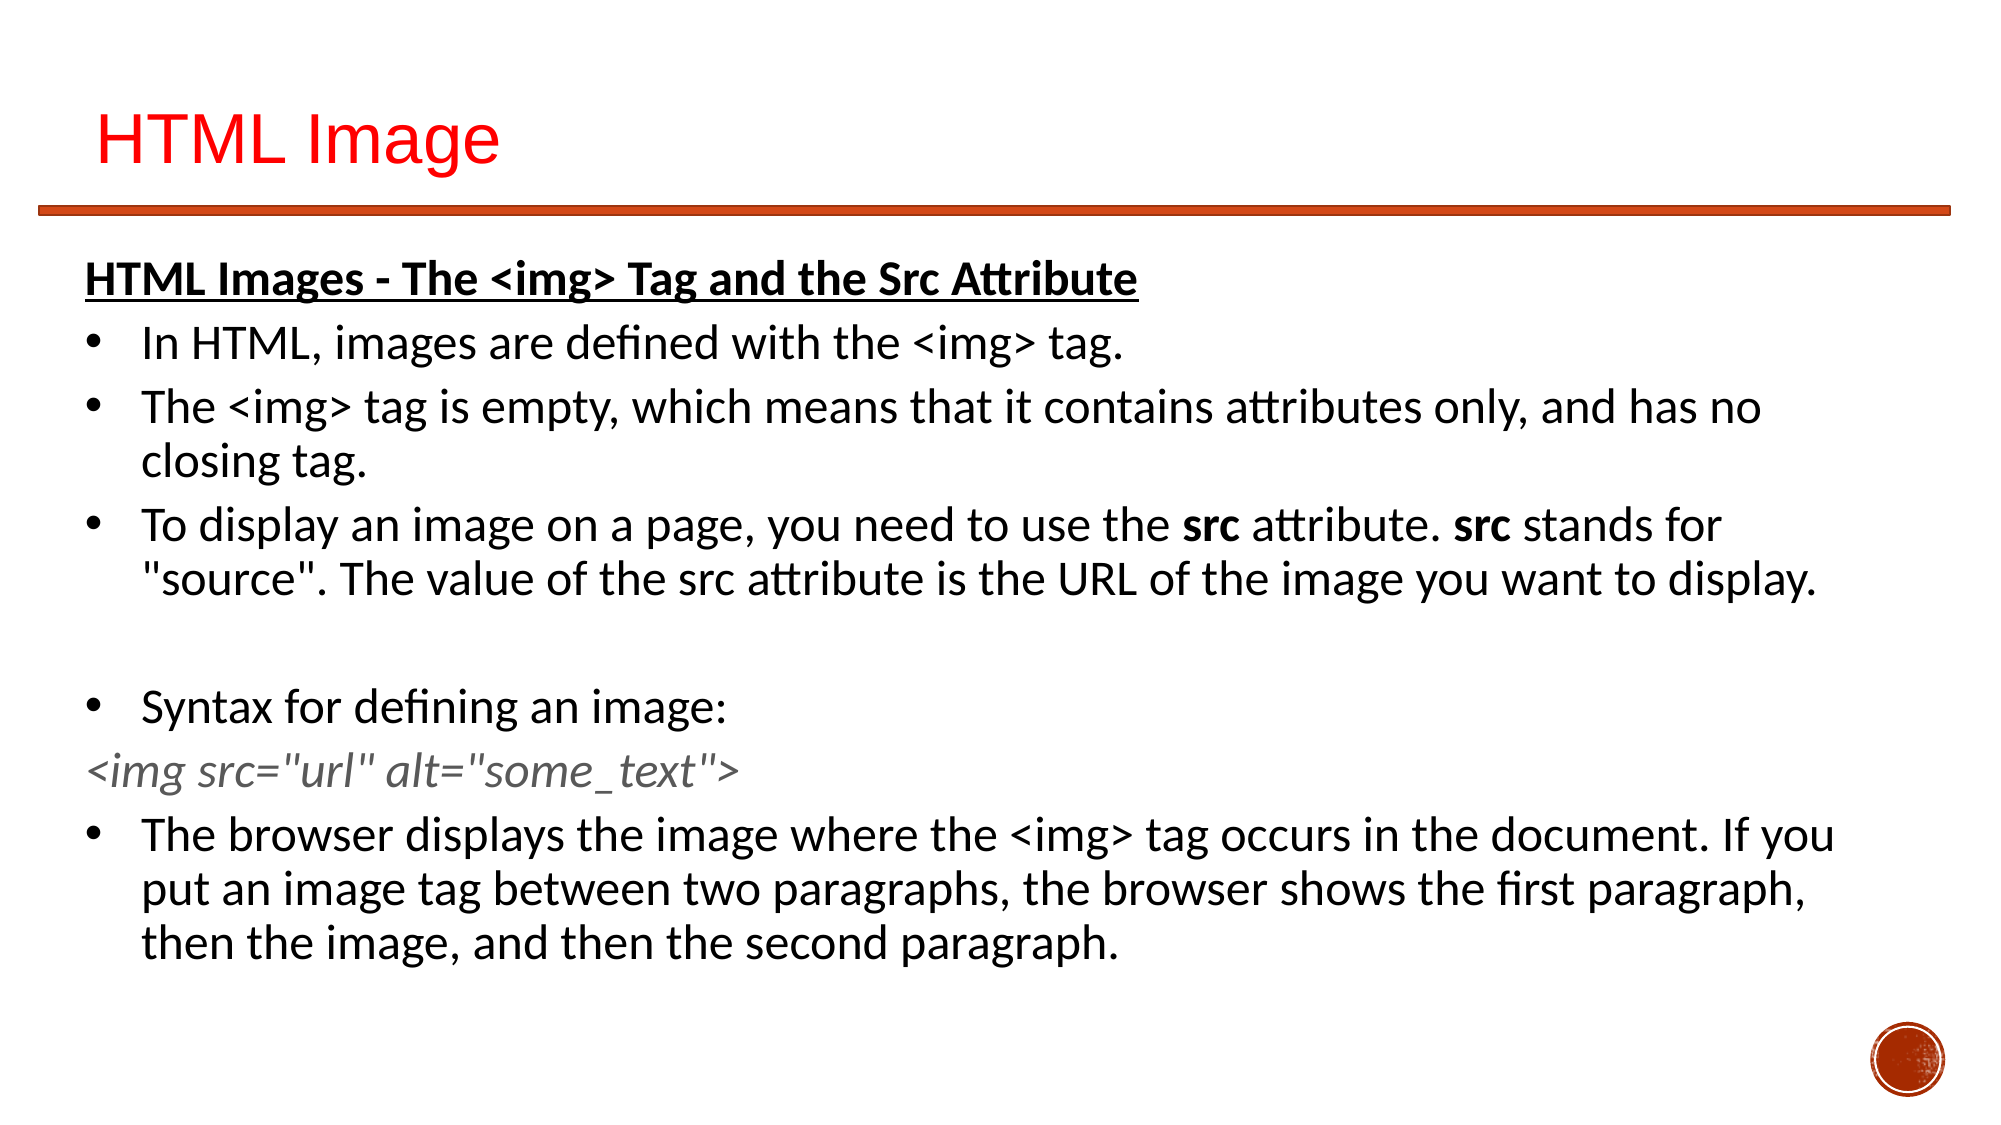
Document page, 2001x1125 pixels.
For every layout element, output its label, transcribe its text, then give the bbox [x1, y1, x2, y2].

title HTML Image [80, 57, 1885, 205]
text_box [38, 205, 1951, 216]
title HTML Image [80, 216, 1885, 224]
list HTML Images - The <img> Tag and the Src Attribute In HTML, images are defined with the <img> tag. The <img> tag is empty, which means that it contains attributes only, and has no closing tag. To display an image on a page, you need to use the src attribute. src stands for "source". The value of the src attribute is the URL of the image you want to display. Syntax for defining an image: <img src="url" alt="some_text"> The browser displays the image where the <img> tag occurs in the document. If you put an image tag between two paragraphs, the browser shows the first paragraph, then the image, and then the second paragraph. [69, 244, 1878, 1026]
